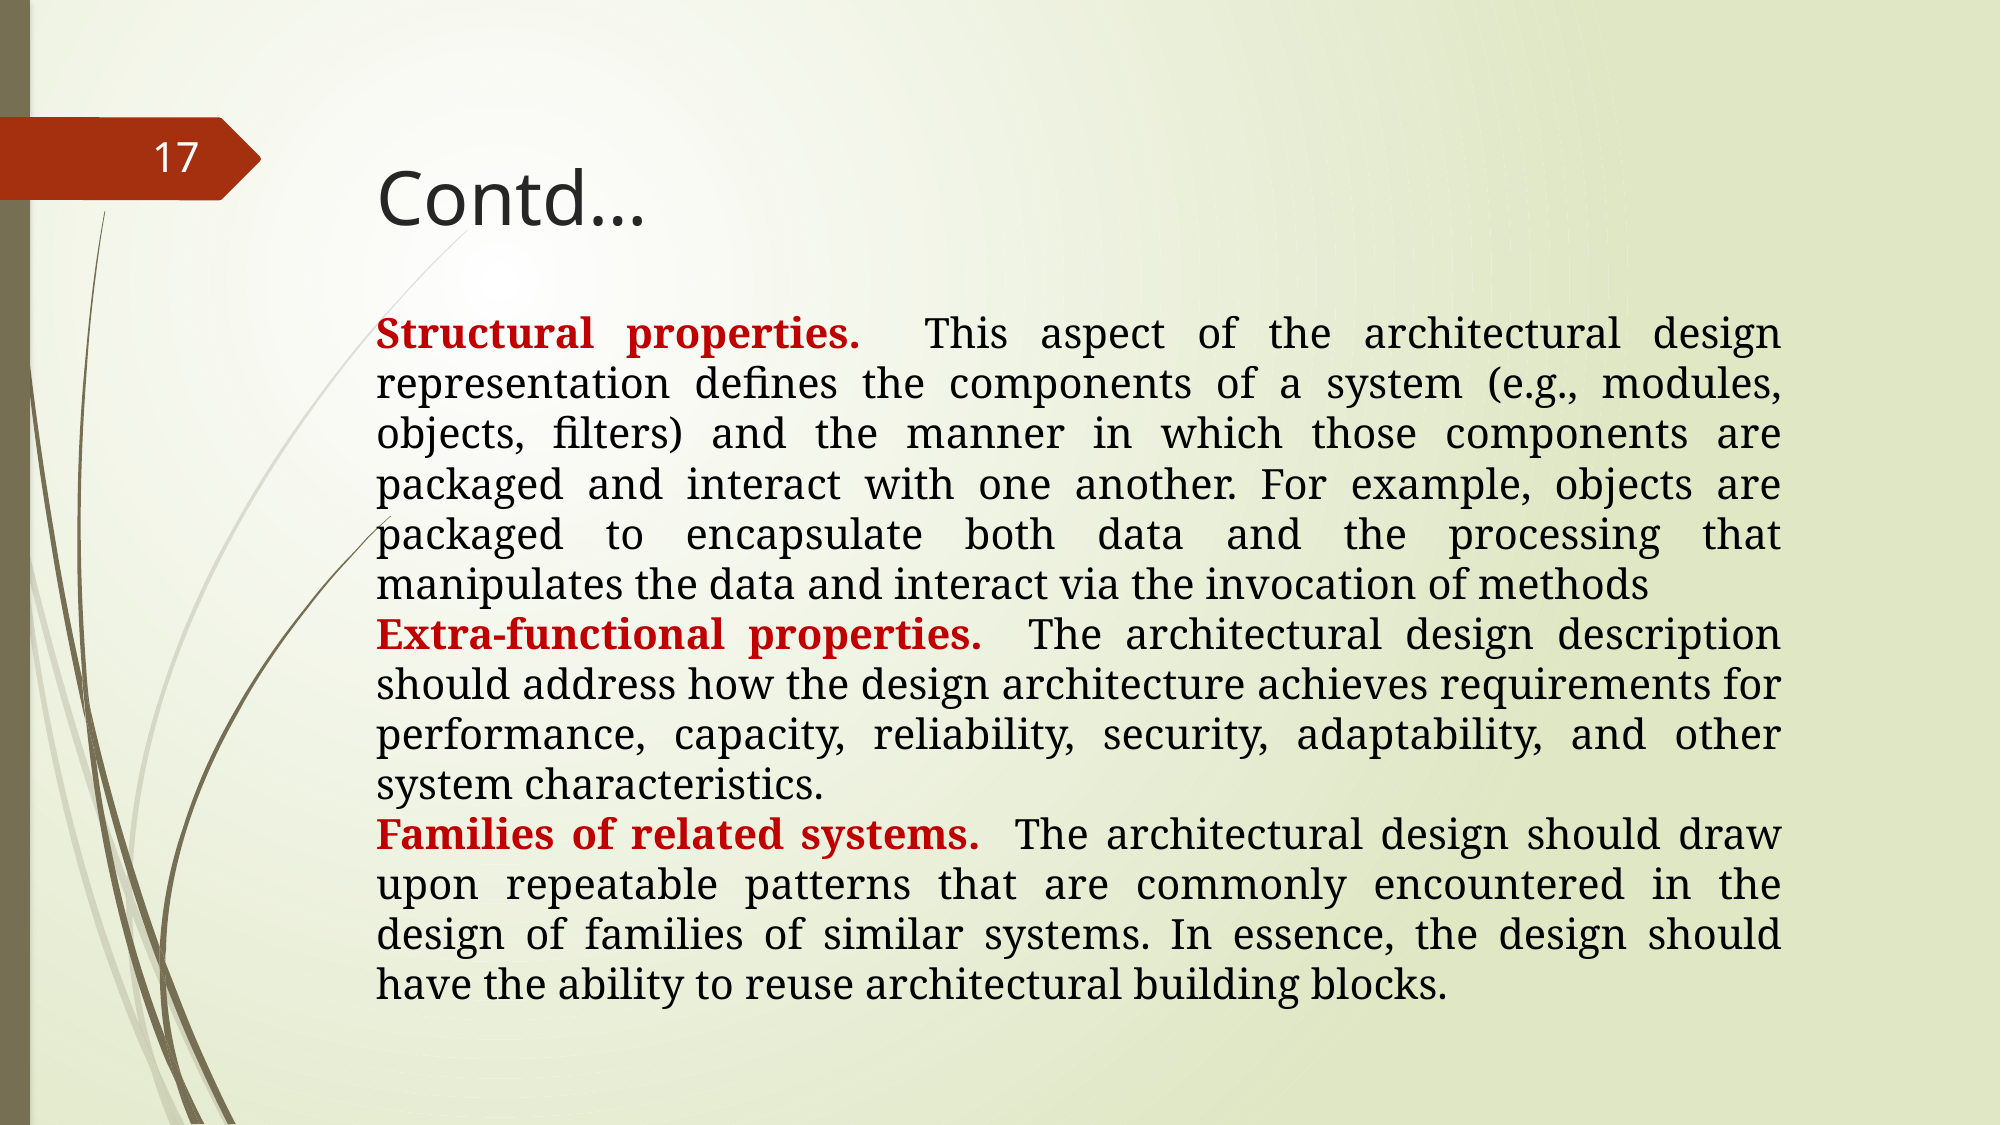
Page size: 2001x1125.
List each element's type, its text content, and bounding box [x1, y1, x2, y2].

text_box Structural properties. This aspect of the architectural design representation defines the components of a system (e.g., modules, objects, filters) and the manner in which those components are packaged and interact with one another. For example, objects are packaged to encapsulate both data and the processing that manipulates the data and interact via the invocation of methods Extra-functional properties. The architectural design description should address how the design architecture achieves requirements for performance, capacity, reliability, security, adaptability, and other system characteristics. Families of related systems. The architectural design should draw upon repeatable patterns that are commonly encountered in the design of families of similar systems. In essence, the design should have the ability to reuse architectural building blocks. [361, 299, 1797, 1015]
title Contd… [361, 143, 978, 256]
slide_number 17 [87, 129, 216, 190]
